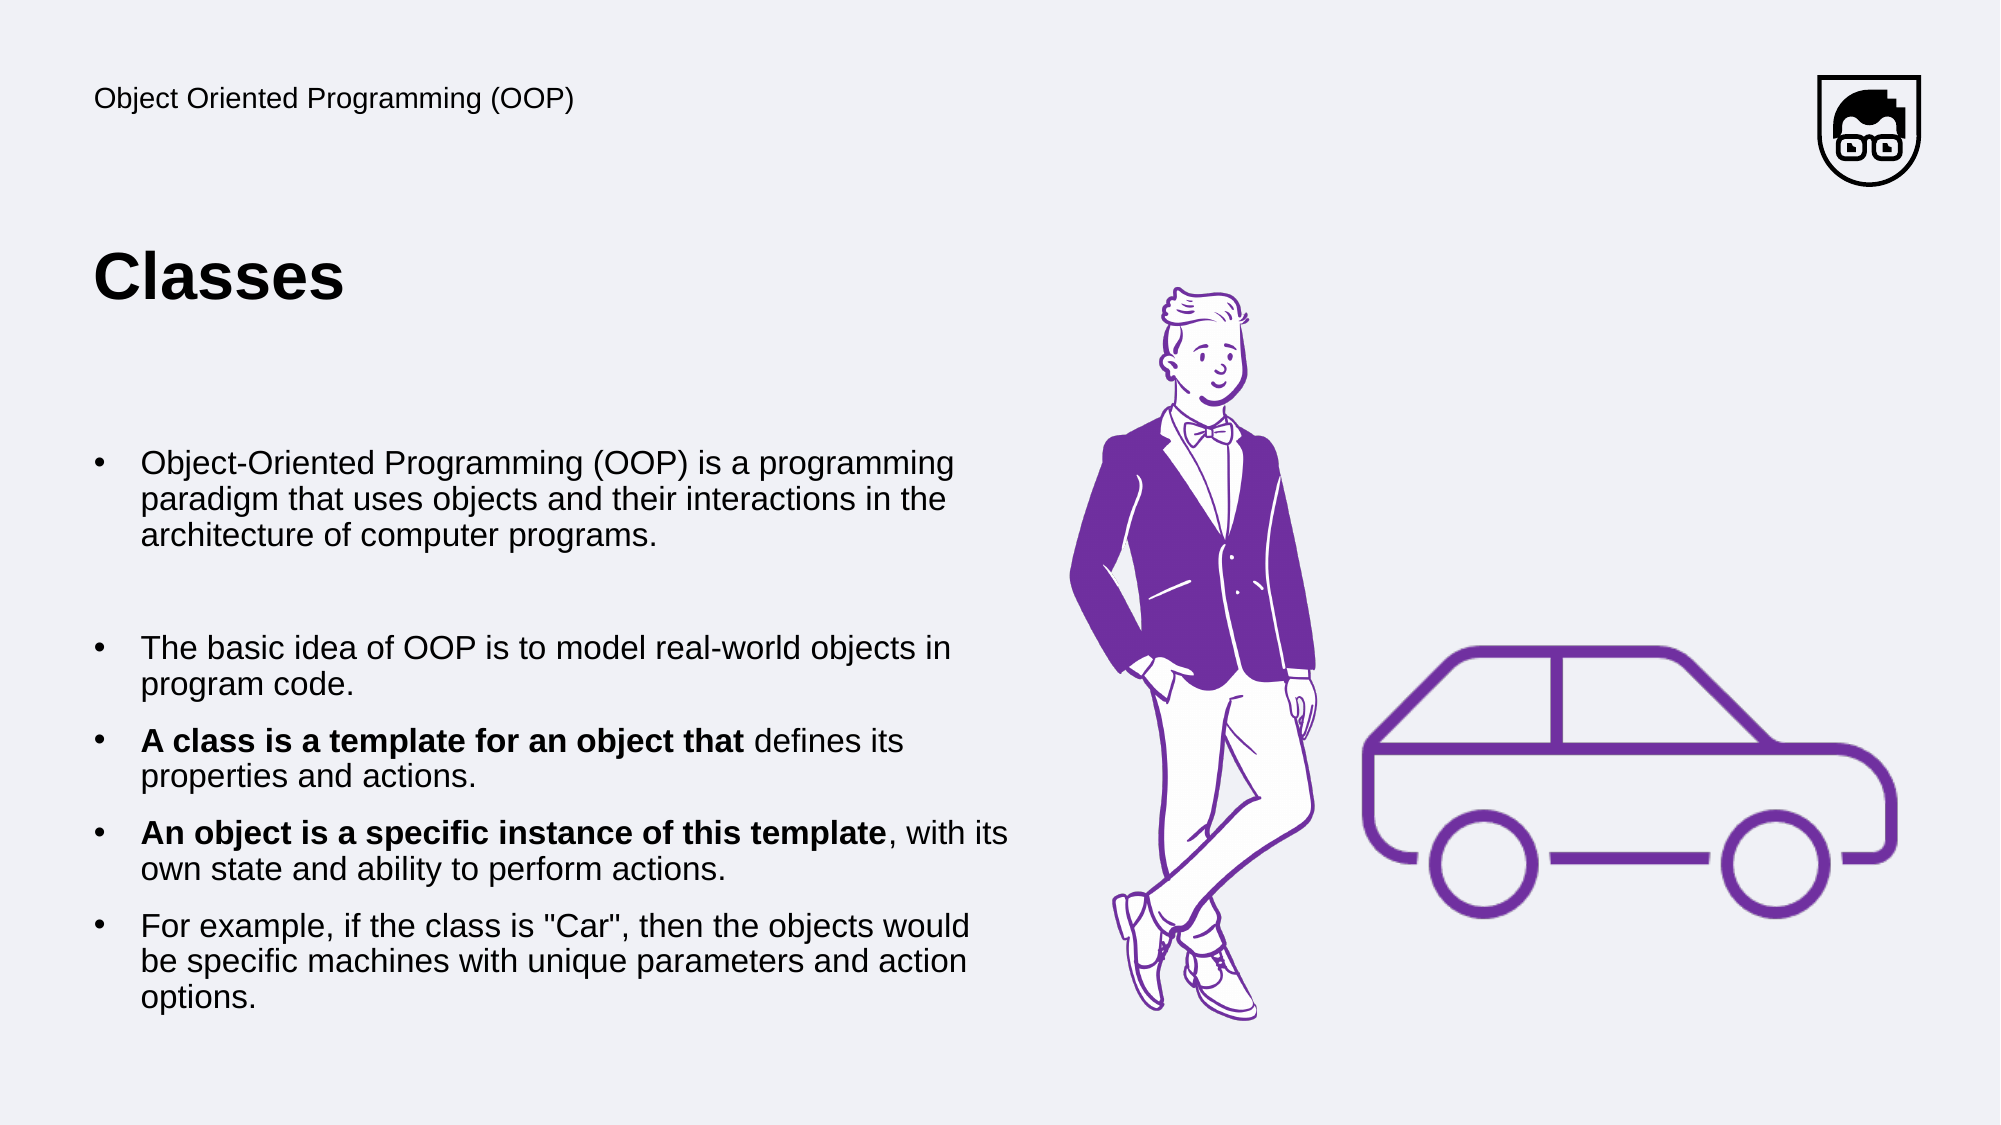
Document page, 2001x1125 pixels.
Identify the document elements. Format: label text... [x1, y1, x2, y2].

list Object Oriented Programming (OOP) [78, 75, 1001, 151]
picture [1062, 277, 1326, 1028]
list Object-Oriented Programming (OOP) is a programming paradigm that uses objects and their interactions in the architecture of computer programs. The basic idea of OOP is to model real-world objects in program code. A class is a template for an object that defines its properties and actions. An object is a specific instance of this template, with its own state and ability to perform actions. For example, if the class is "Car", then the objects would be specific machines with unique parameters and action options. [78, 437, 1032, 1085]
title Classes [78, 224, 1852, 439]
picture [1338, 487, 1922, 1071]
